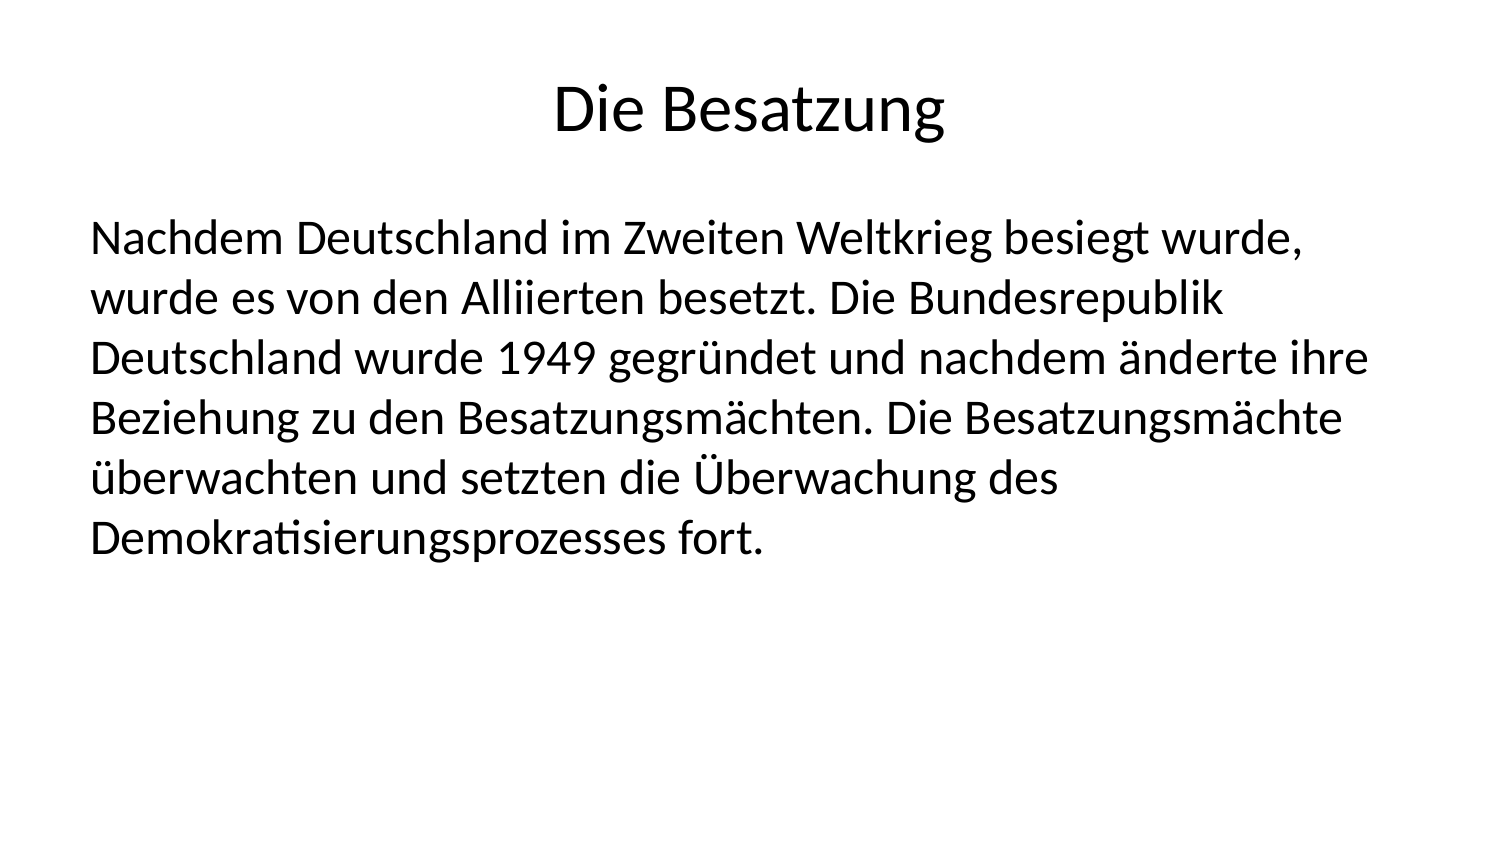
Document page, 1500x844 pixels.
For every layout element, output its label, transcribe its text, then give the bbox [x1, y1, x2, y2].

list Nachdem Deutschland im Zweiten Weltkrieg besiegt wurde, wurde es von den Alliierten besetzt. Die Bundesrepublik Deutschland wurde 1949 gegründet und nachdem änderte ihre Beziehung zu den Besatzungsmächten. Die Besatzungsmächte überwachten und setzten die Überwachung des Demokratisierungsprozesses fort. [75, 196, 1425, 754]
title Die Besatzung [75, 33, 1425, 175]
